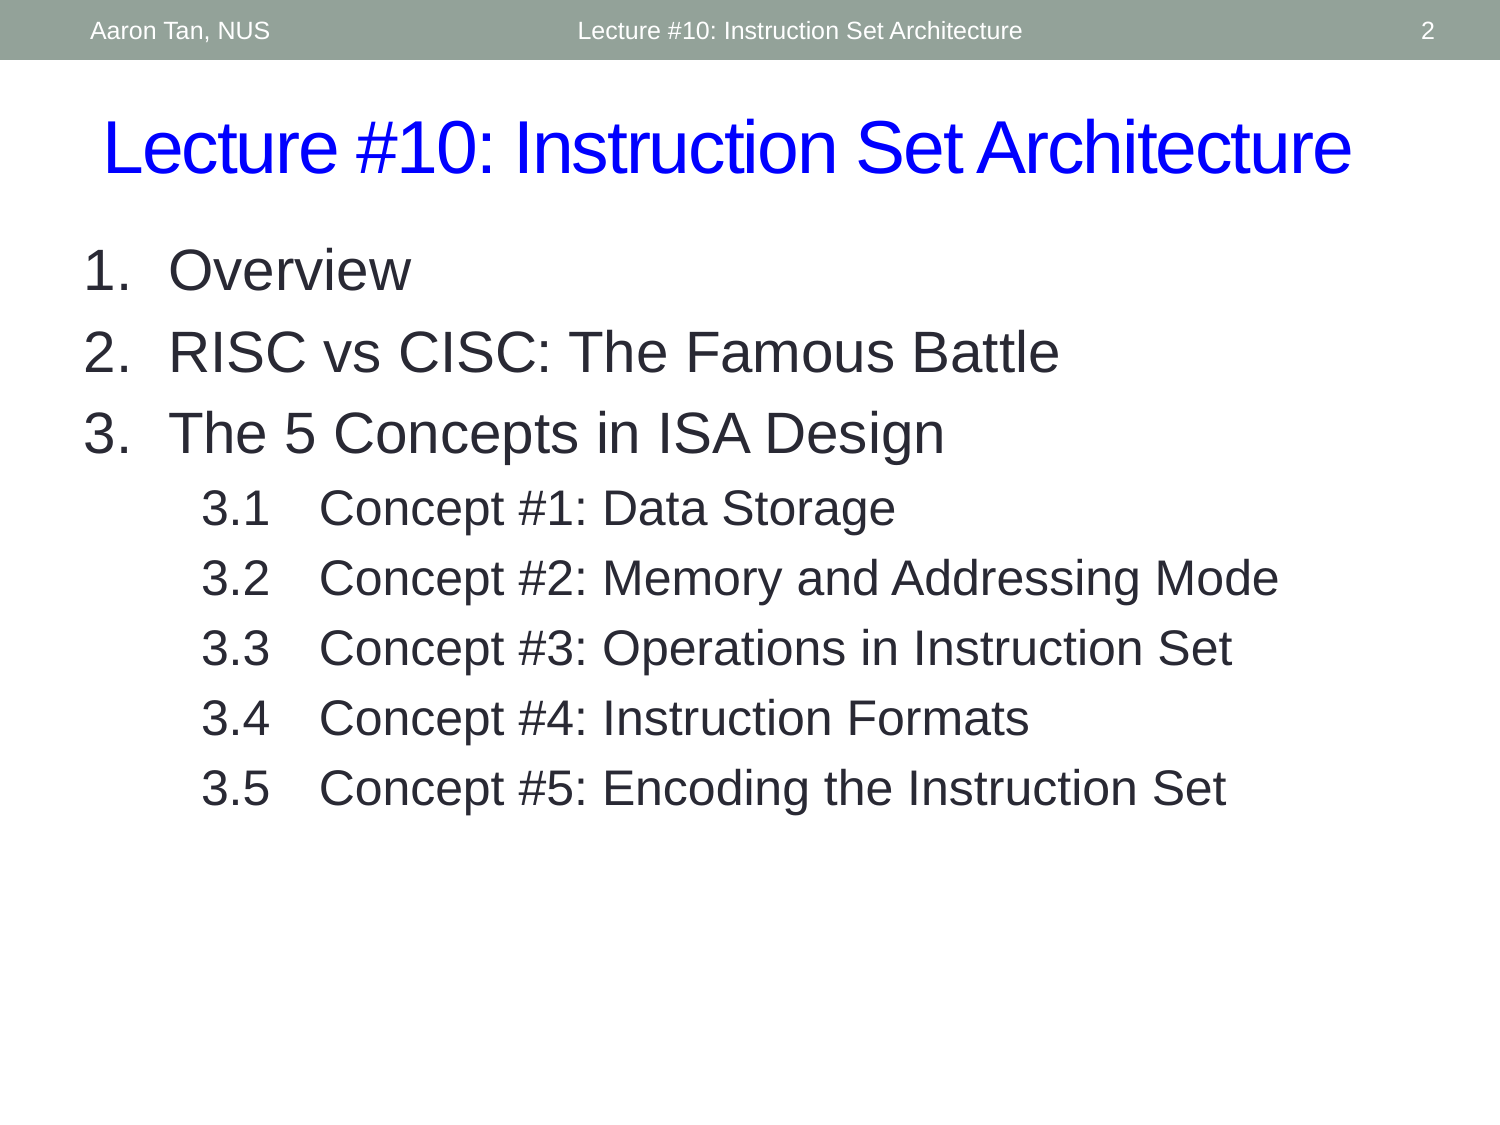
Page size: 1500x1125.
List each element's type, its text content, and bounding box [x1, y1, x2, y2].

slide_number 2 [1308, 3, 1450, 57]
title Lecture #10: Instruction Set Architecture [87, 62, 1463, 225]
slide_number Aaron Tan, NUS [75, 3, 550, 57]
footer Lecture #10: Instruction Set Architecture [562, 3, 1238, 57]
list Overview RISC vs CISC: The Famous Battle The 5 Concepts in ISA Design 3.1 Concept #1: Data Storage 3.2 Concept #2: Memory and Addressing Mode 3.3 Concept #3: Operations in Instruction Set 3.4 Concept #4: Instruction Formats 3.5 Concept #5: Encoding the Instruction Set [68, 224, 1450, 1089]
